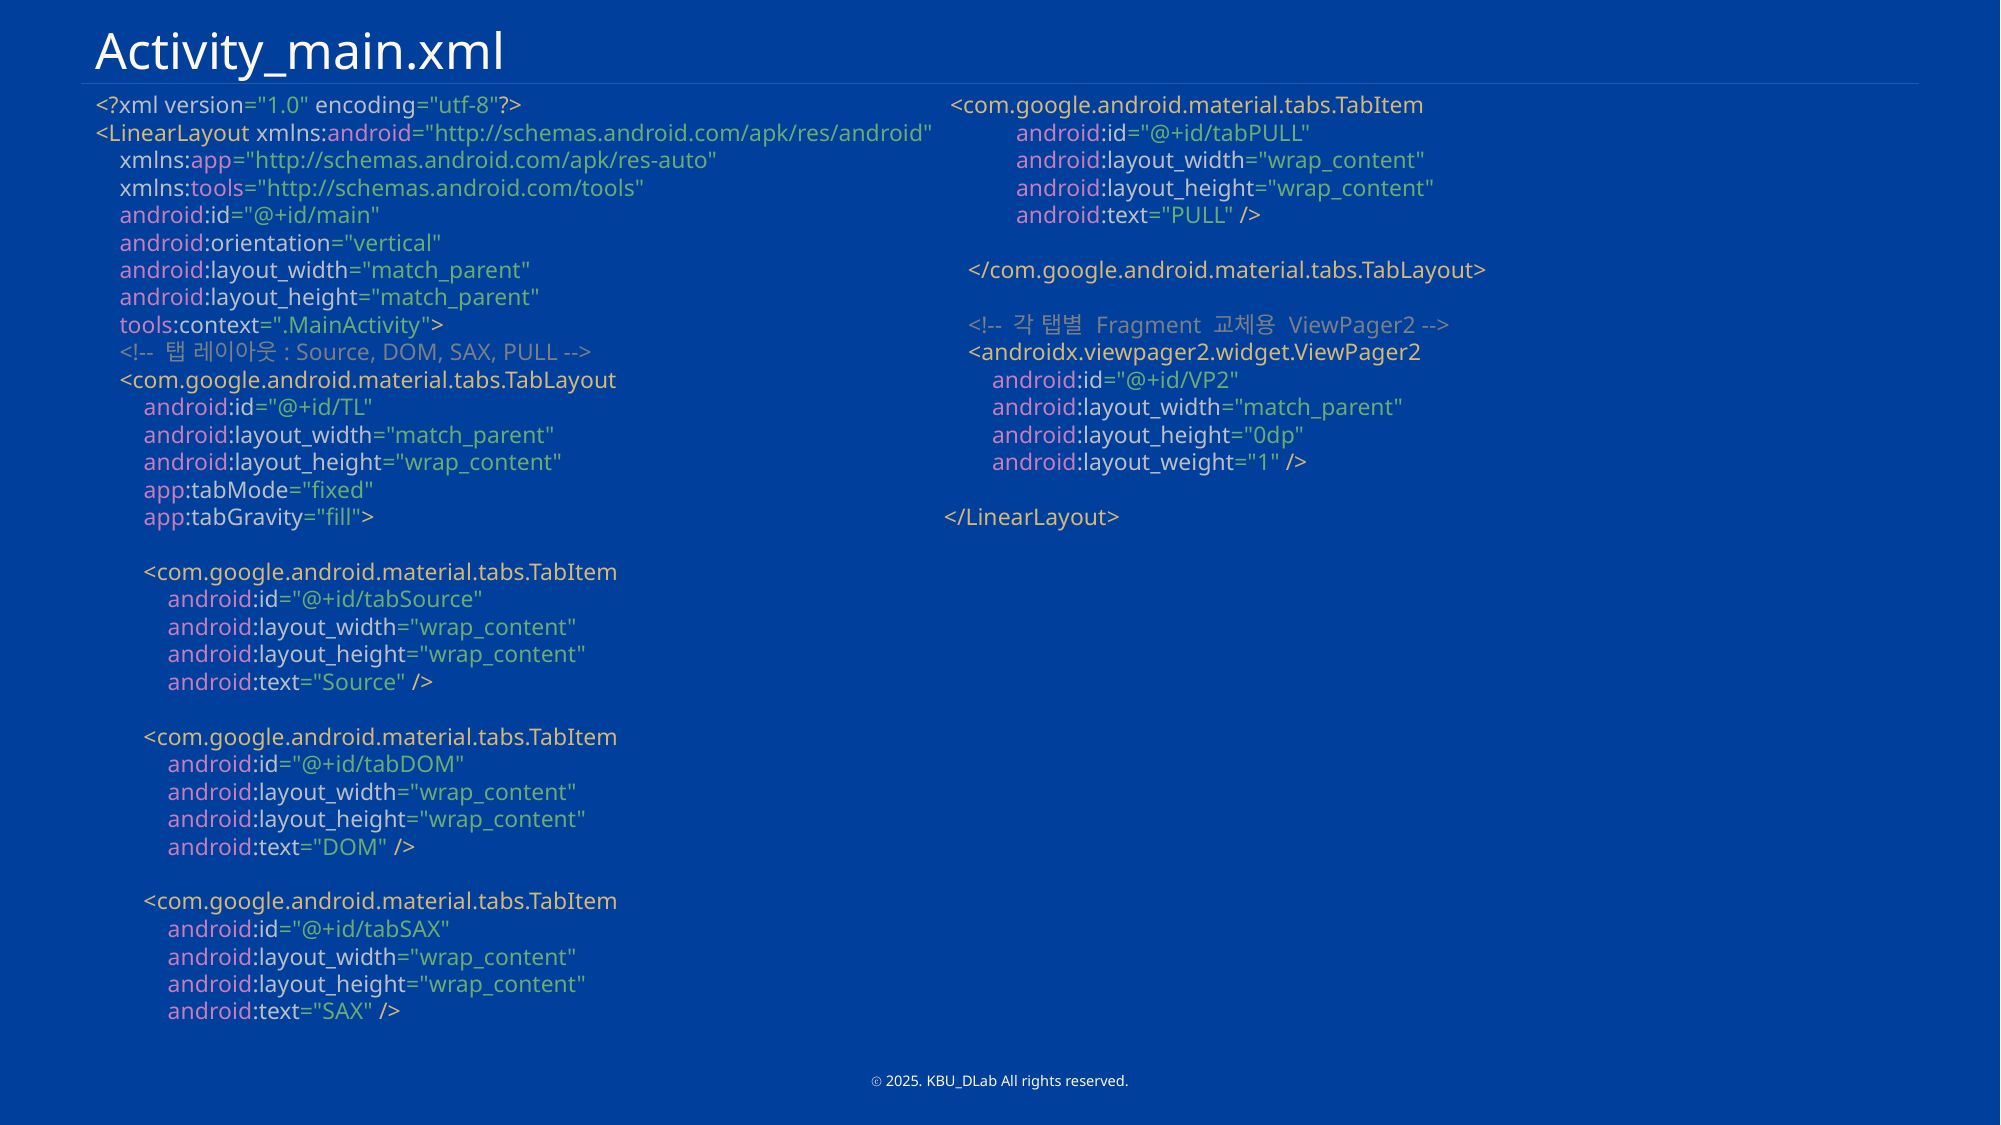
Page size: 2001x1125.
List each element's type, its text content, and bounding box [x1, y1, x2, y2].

text_box Activity_main.xml [80, 0, 859, 83]
text_box <com.google.android.material.tabs.TabItem android:id="@+id/tabPULL" android:layout_width="wrap_content" android:layout_height="wrap_content" android:text="PULL" /> </com.google.android.material.tabs.TabLayout> <!-- 각 탭별 Fragment 교체용 ViewPager2 --> <androidx.viewpager2.widget.ViewPager2 android:id="@+id/VP2" android:layout_width="match_parent" android:layout_height="0dp" android:layout_weight="1" /> </LinearLayout> [929, 84, 1849, 538]
text_box <?xml version="1.0" encoding="utf-8"?> <LinearLayout xmlns:android="http://schemas.android.com/apk/res/android" xmlns:app="http://schemas.android.com/apk/res-auto" xmlns:tools="http://schemas.android.com/tools" android:id="@+id/main" android:orientation="vertical" android:layout_width="match_parent" android:layout_height="match_parent" tools:context=".MainActivity"> <!-- 탭 레이아웃: Source, DOM, SAX, PULL --> <com.google.android.material.tabs.TabLayout android:id="@+id/TL" android:layout_width="match_parent" android:layout_height="wrap_content" app:tabMode="fixed" app:tabGravity="fill"> <com.google.android.material.tabs.TabItem android:id="@+id/tabSource" android:layout_width="wrap_content" android:layout_height="wrap_content" android:text="Source" /> <com.google.android.material.tabs.TabItem android:id="@+id/tabDOM" android:layout_width="wrap_content" android:layout_height="wrap_content" android:text="DOM" /> <com.google.android.material.tabs.TabItem android:id="@+id/tabSAX" android:layout_width="wrap_content" android:layout_height="wrap_content" android:text="SAX" /> [80, 84, 1000, 1092]
